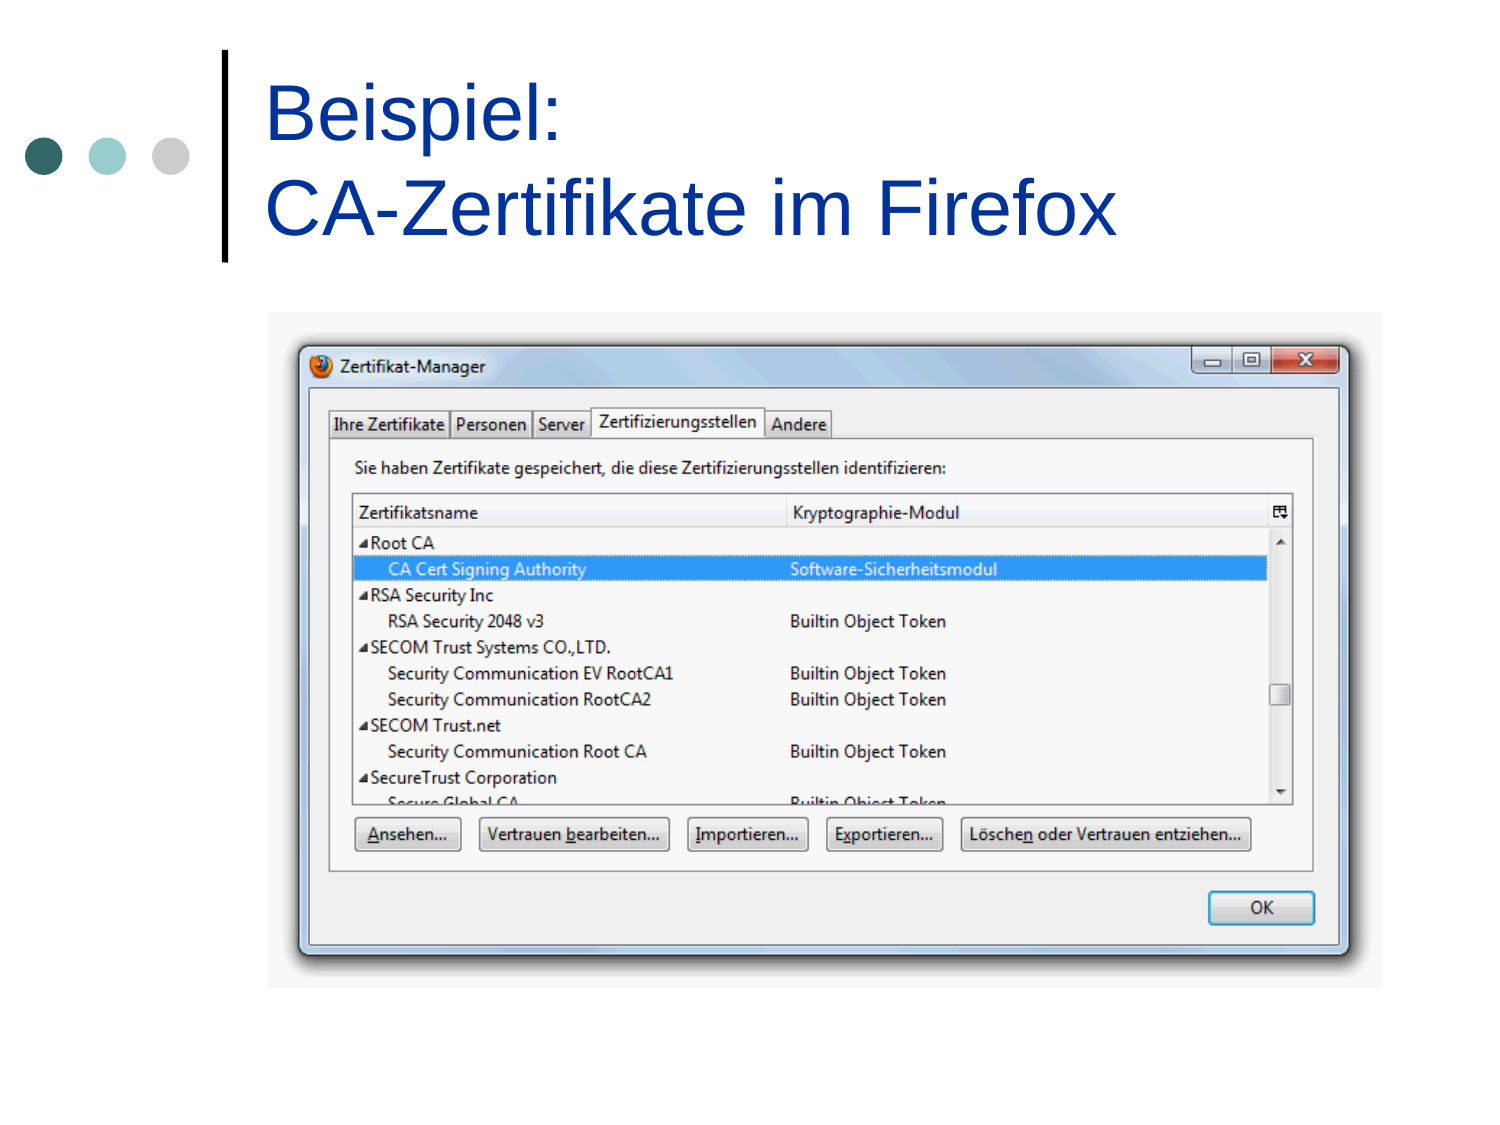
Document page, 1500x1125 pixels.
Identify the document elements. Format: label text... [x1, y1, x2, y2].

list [268, 312, 1382, 988]
title Beispiel: CA-Zertifikate im Firefox [249, 31, 1400, 282]
